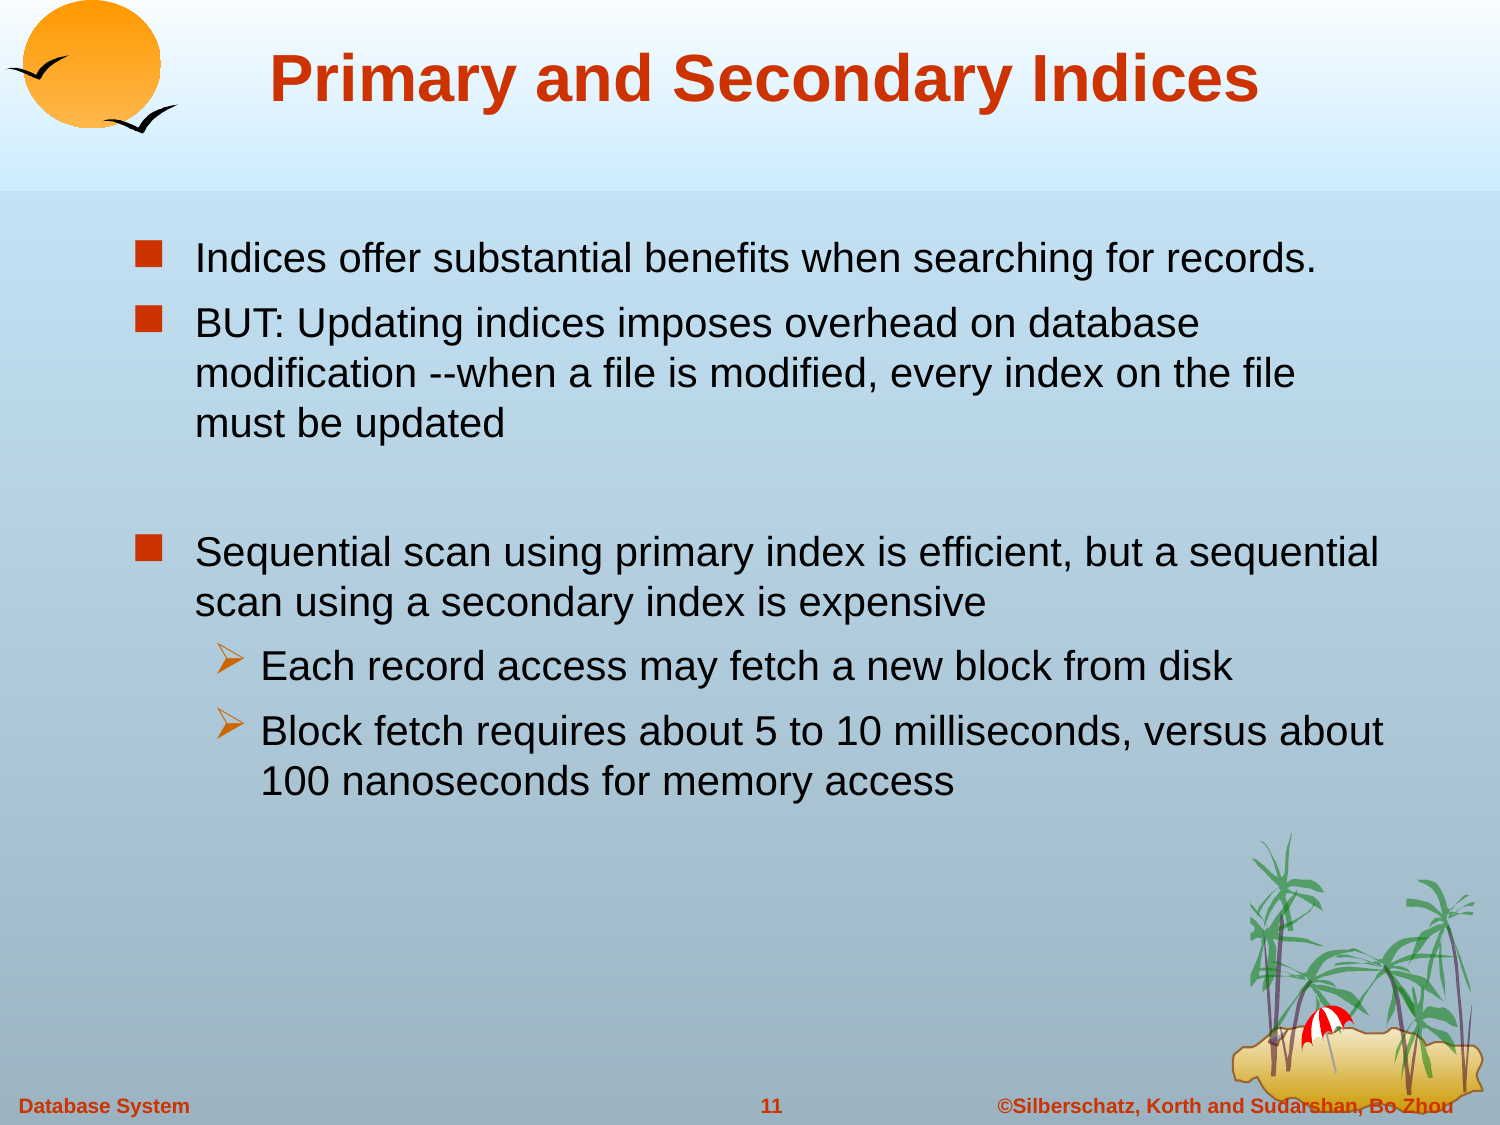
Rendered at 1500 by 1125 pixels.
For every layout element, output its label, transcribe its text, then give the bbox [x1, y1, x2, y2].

list Indices offer substantial benefits when searching for records. BUT: Updating indices imposes overhead on database modification --when a file is modified, every index on the file must be updated Sequential scan using primary index is efficient, but a sequential scan using a secondary index is expensive Each record access may fetch a new block from disk Block fetch requires about 5 to 10 milliseconds, versus about 100 nanoseconds for memory access [123, 223, 1411, 984]
title Primary and Secondary Indices [103, 22, 1429, 123]
